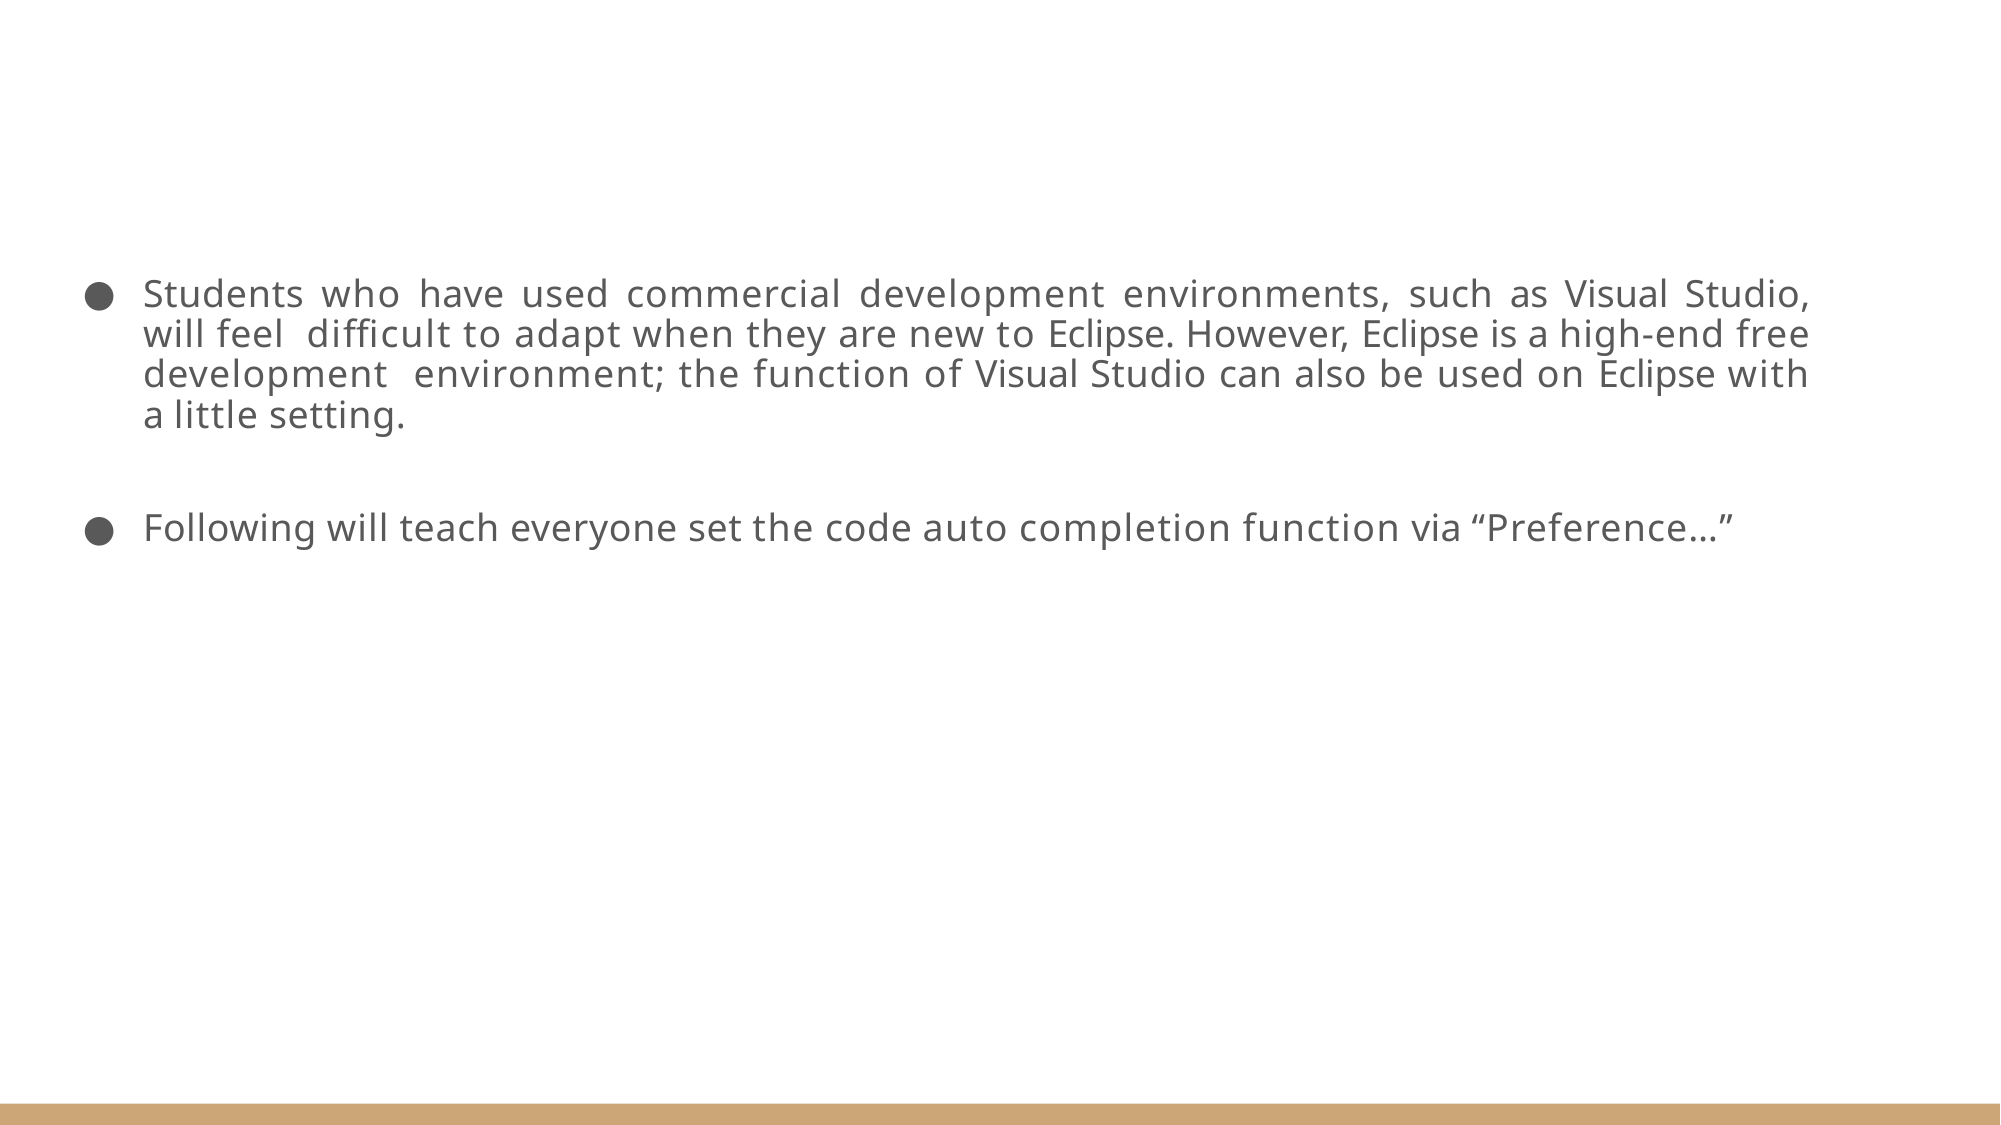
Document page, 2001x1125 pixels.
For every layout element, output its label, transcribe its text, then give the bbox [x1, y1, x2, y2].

text_box Students who have used commercial development environments, such as Visual Studio, will feel diﬃcult to adapt when they are new to Eclipse. However, Eclipse is a high-end free development environment; the function of Visual Studio can also be used on Eclipse with a little setting. Following will teach everyone set the code auto completion function via “Preference…” [80, 266, 1812, 550]
